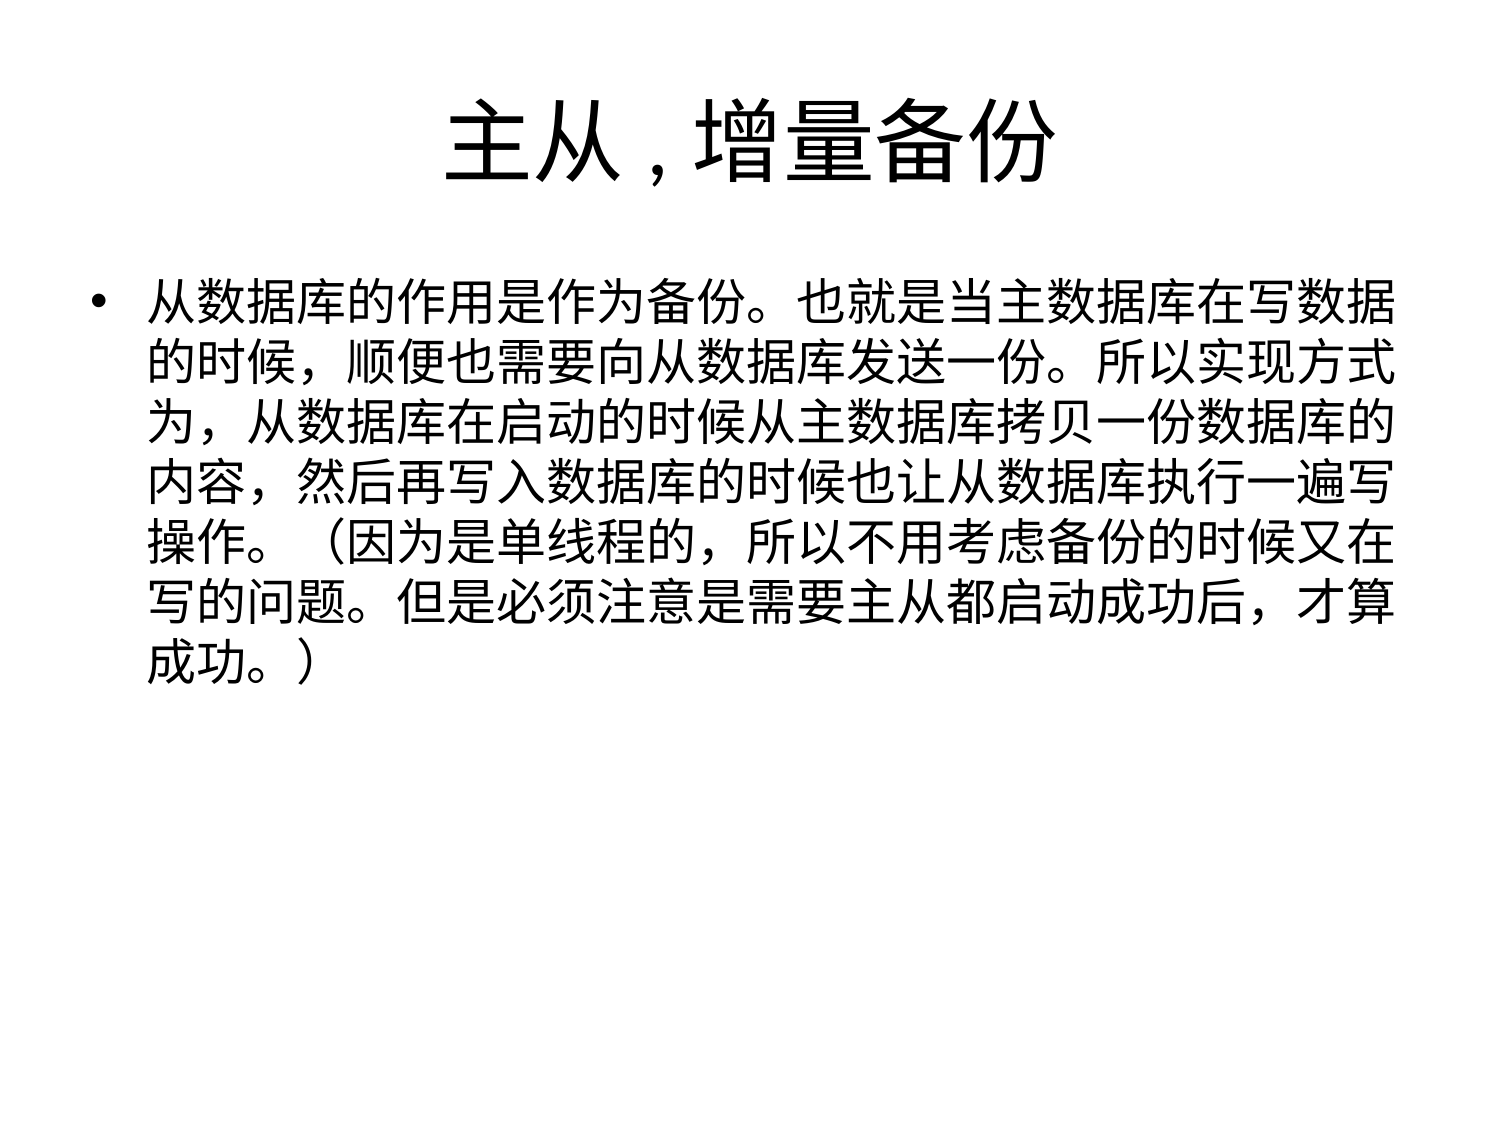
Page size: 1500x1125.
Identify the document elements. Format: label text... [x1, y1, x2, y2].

title 主从,增量备份 [75, 45, 1425, 233]
text_box [99, 287, 1450, 1030]
list 从数据库的作用是作为备份。也就是当主数据库在写数据的时候，顺便也需要向从数据库发送一份。所以实现方式为，从数据库在启动的时候从主数据库拷贝一份数据库的内容，然后再写入数据库的时候也让从数据库执行一遍写操作。（因为是单线程的，所以不用考虑备份的时候又在写的问题。但是必须注意是需要主从都启动成功后，才算成功。） [75, 262, 1425, 1005]
